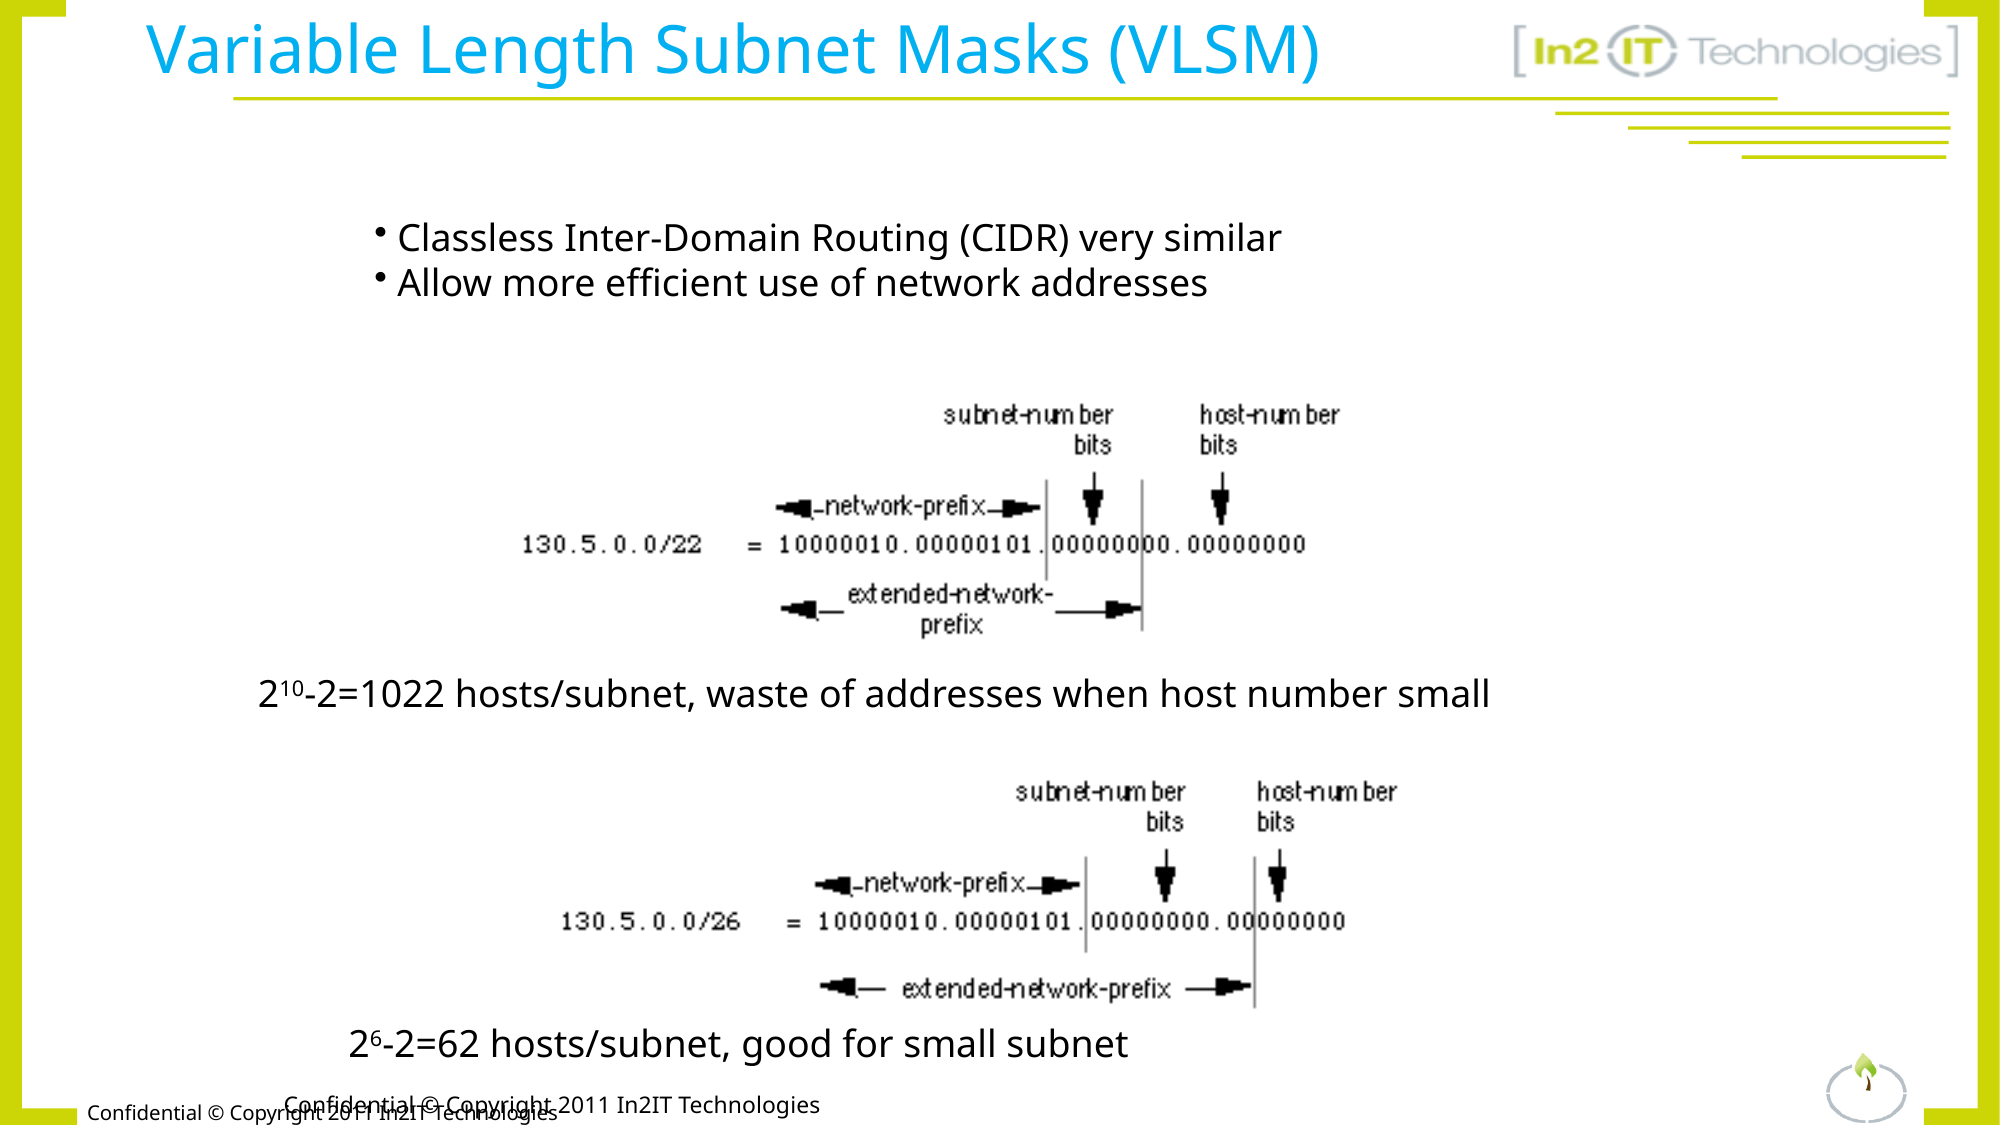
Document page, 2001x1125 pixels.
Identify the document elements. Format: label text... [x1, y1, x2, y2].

text_box 210-2=1022 hosts/subnet, waste of addresses when host number small [243, 662, 1507, 723]
text_box Classless Inter-Domain Routing (CIDR) very similar Allow more efficient use of network addresses [359, 206, 1298, 312]
picture [1508, 6, 1967, 94]
picture [549, 774, 1438, 1014]
text_box 26-2=62 hosts/subnet, good for small subnet [333, 1012, 1145, 1073]
picture [499, 387, 1363, 647]
picture [1819, 1038, 1914, 1125]
text_box Variable Length Subnet Masks (VLSM) [131, 0, 1347, 95]
